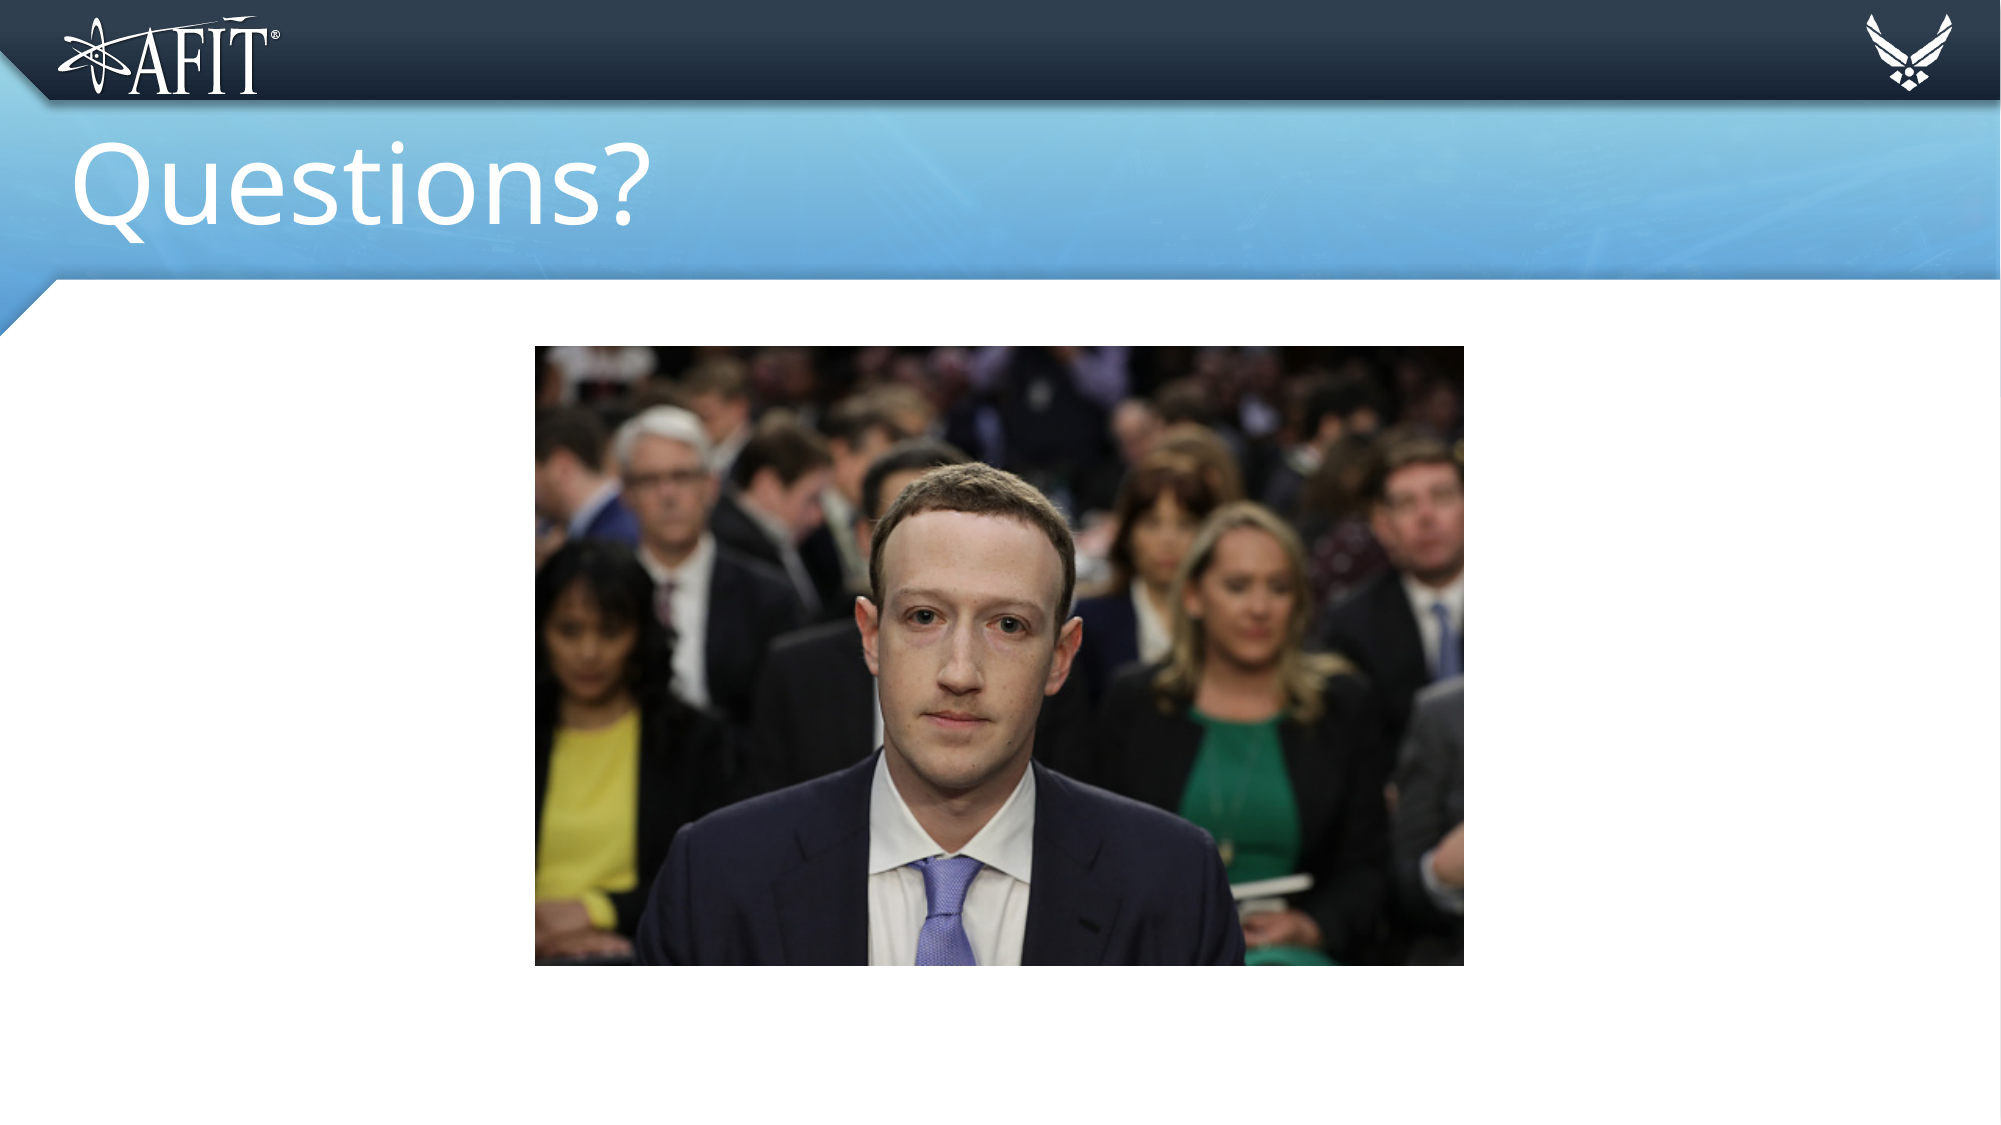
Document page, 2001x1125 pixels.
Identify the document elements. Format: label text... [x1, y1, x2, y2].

picture [53, 12, 294, 94]
picture [535, 346, 1464, 966]
picture [1822, 7, 1996, 97]
title Questions? [53, 99, 1949, 278]
